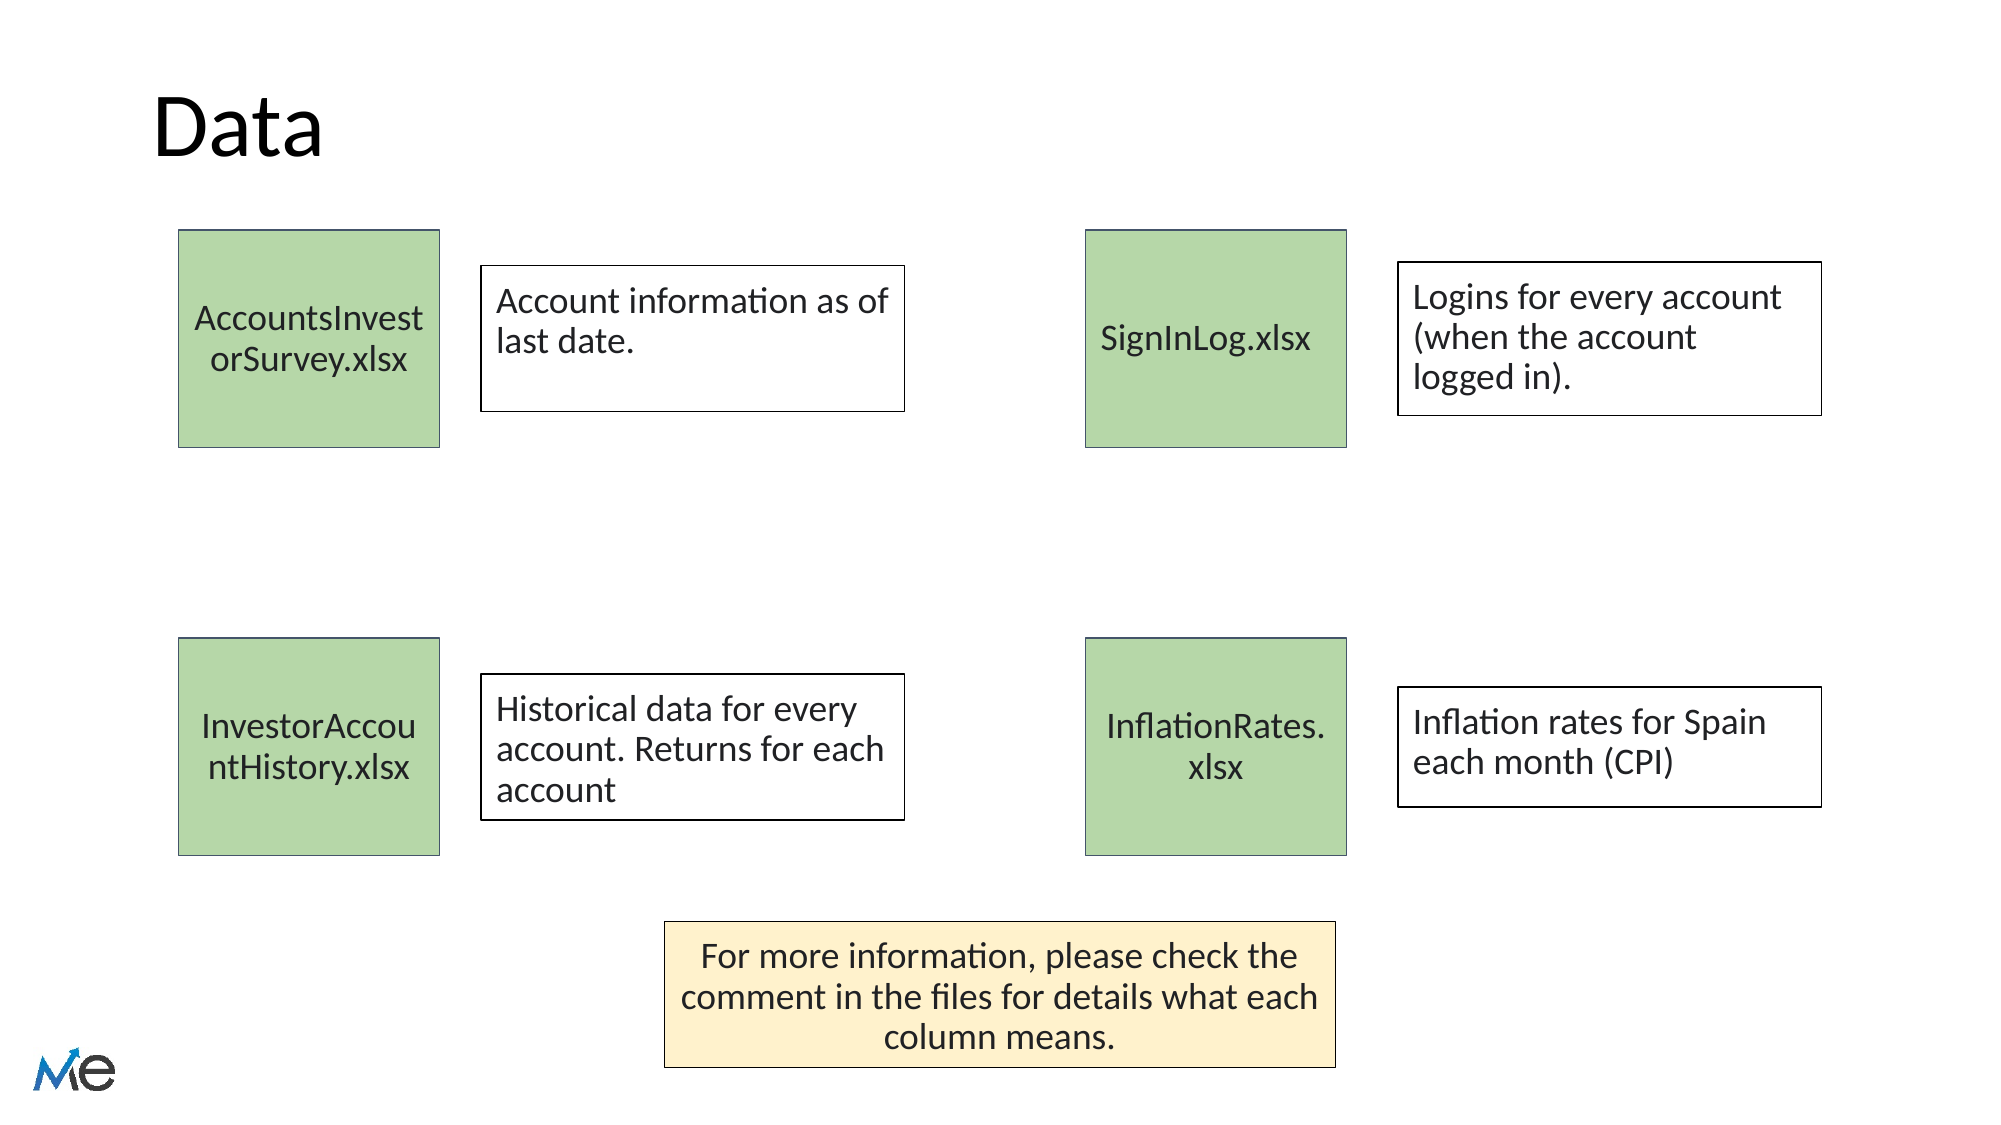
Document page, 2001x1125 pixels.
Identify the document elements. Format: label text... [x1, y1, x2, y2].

text_box InvestorAccountHistory.xlsx [178, 638, 440, 856]
text_box Account information as of last date. [481, 265, 905, 412]
text_box Logins for every account (when the account logged in). [1397, 261, 1822, 416]
text_box AccountsInvestorSurvey.xlsx [178, 229, 440, 448]
text_box For more information, please check the comment in the files for details what each column means. [664, 921, 1336, 1068]
title Data [137, 17, 1863, 236]
picture [33, 1047, 115, 1091]
text_box Inflation rates for Spain each month (CPI) [1397, 686, 1822, 807]
text_box InflationRates.xlsx [1085, 638, 1347, 856]
text_box Historical data for every account. Returns for each account [481, 673, 905, 820]
text_box SignInLog.xlsx [1085, 229, 1347, 448]
